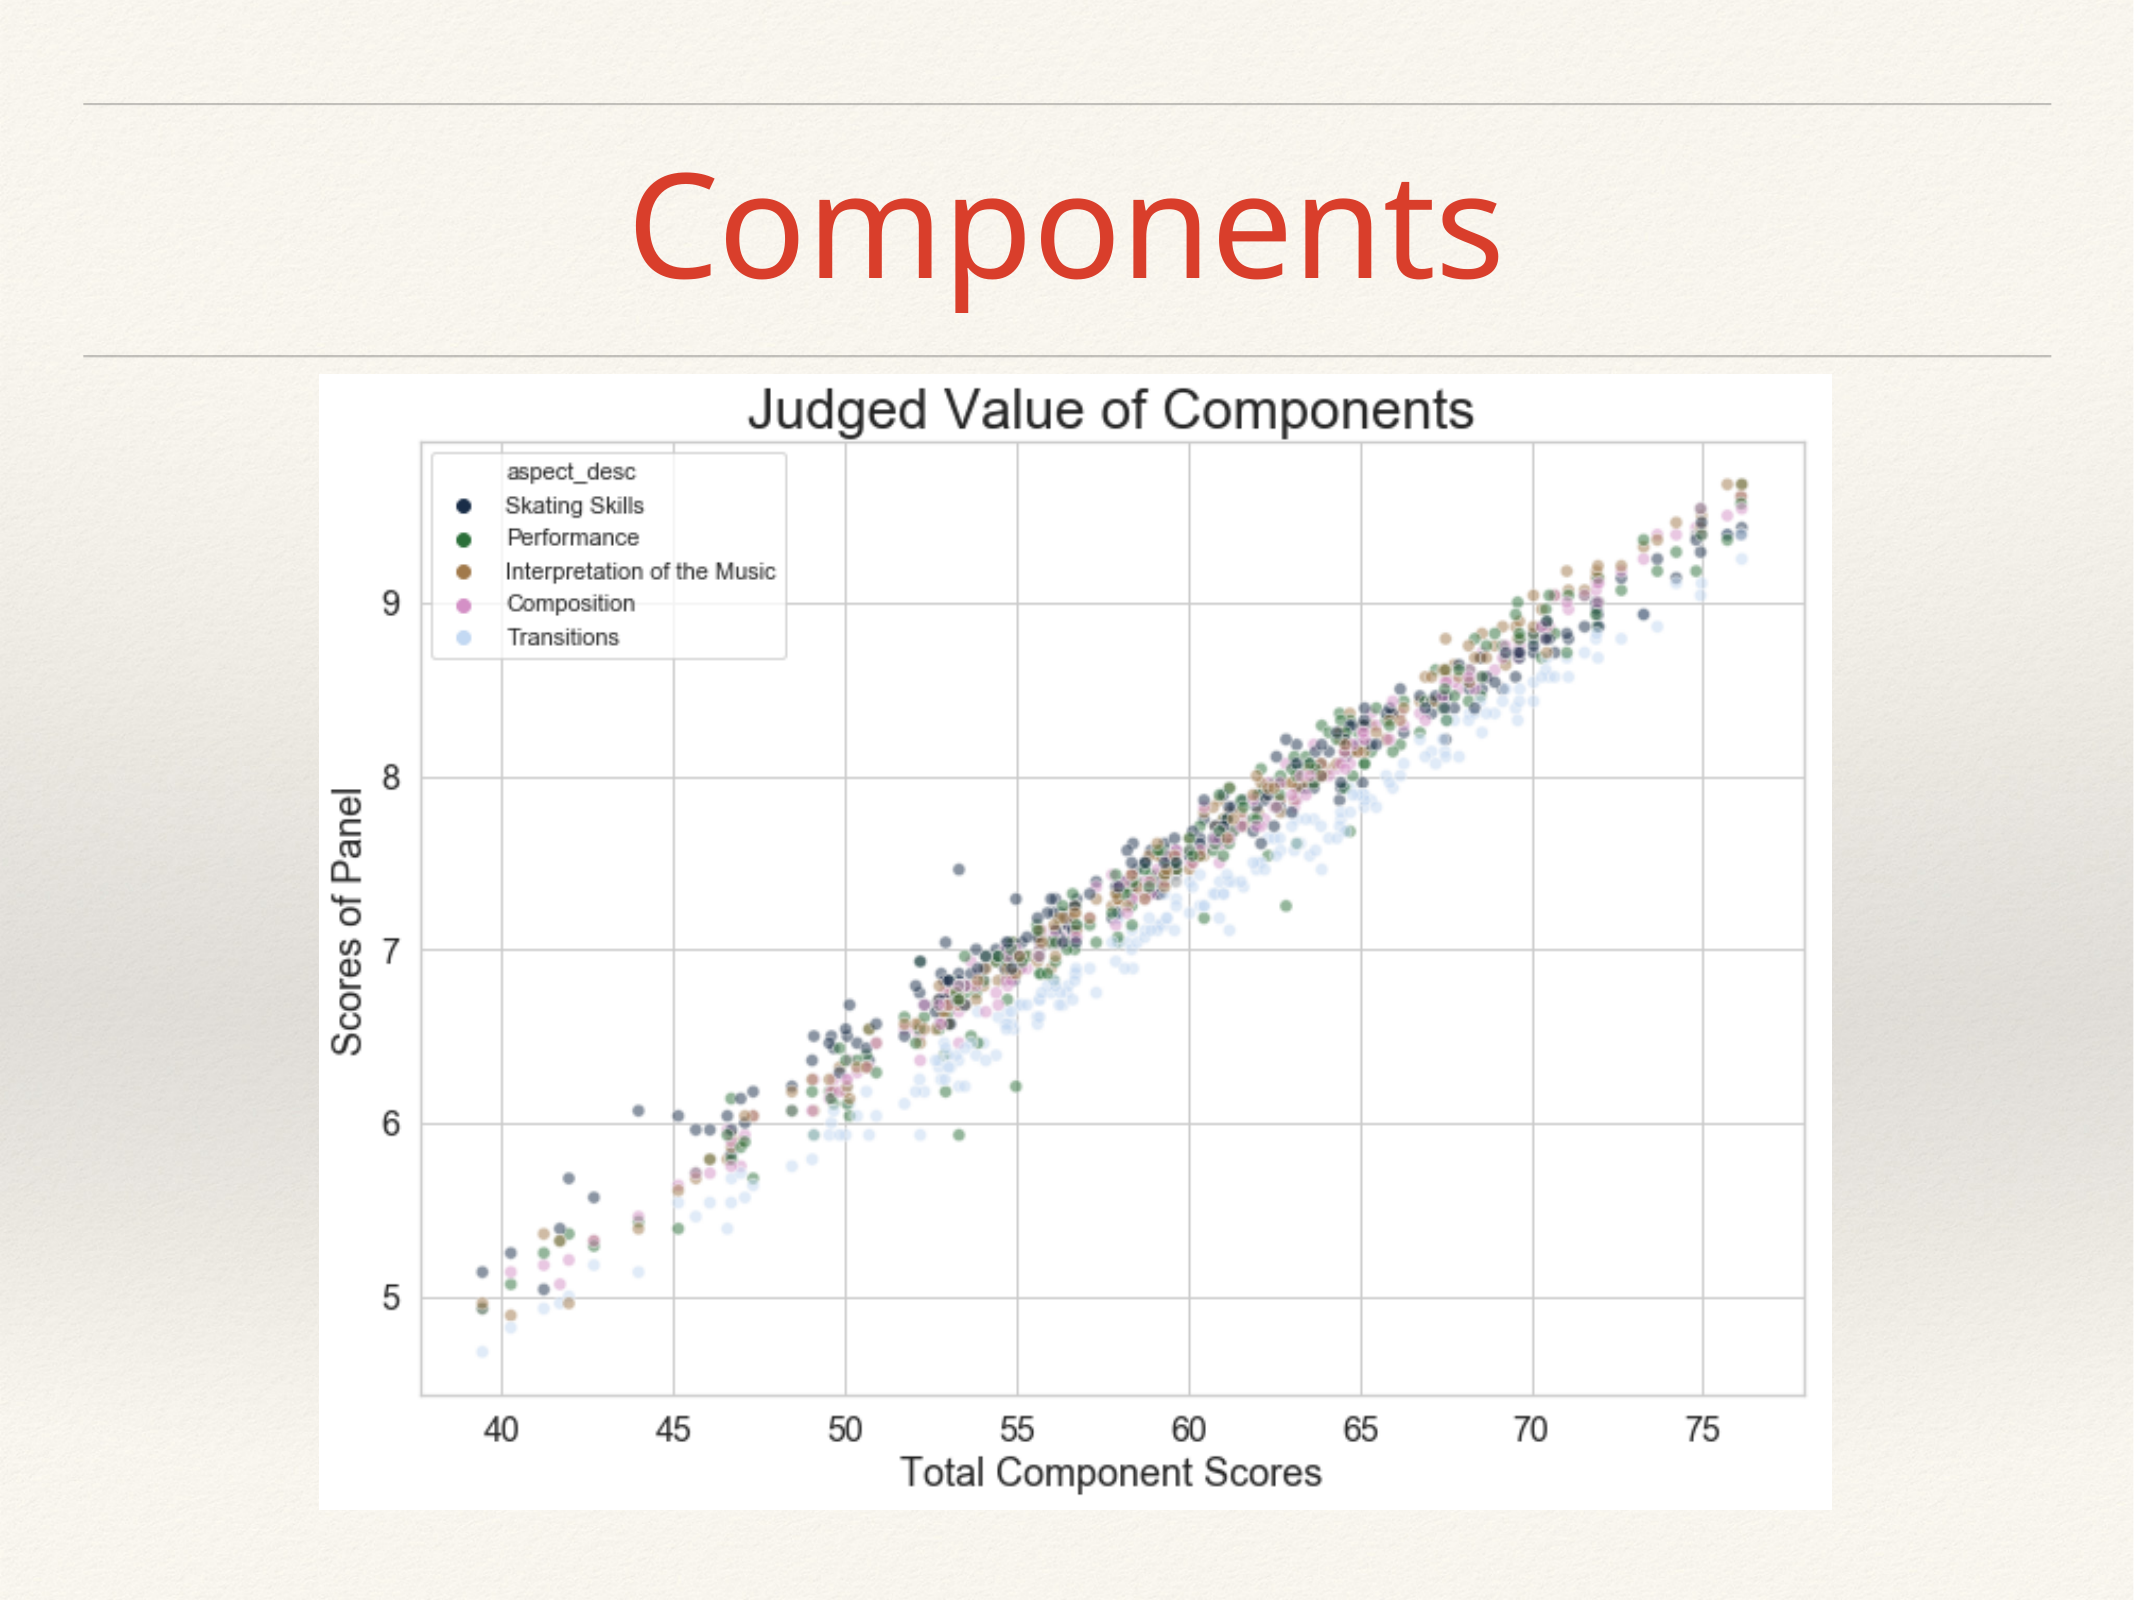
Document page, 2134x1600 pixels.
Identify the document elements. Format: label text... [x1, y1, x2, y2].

title Components [82, 130, 2051, 332]
picture [0, 0, 2134, 1600]
